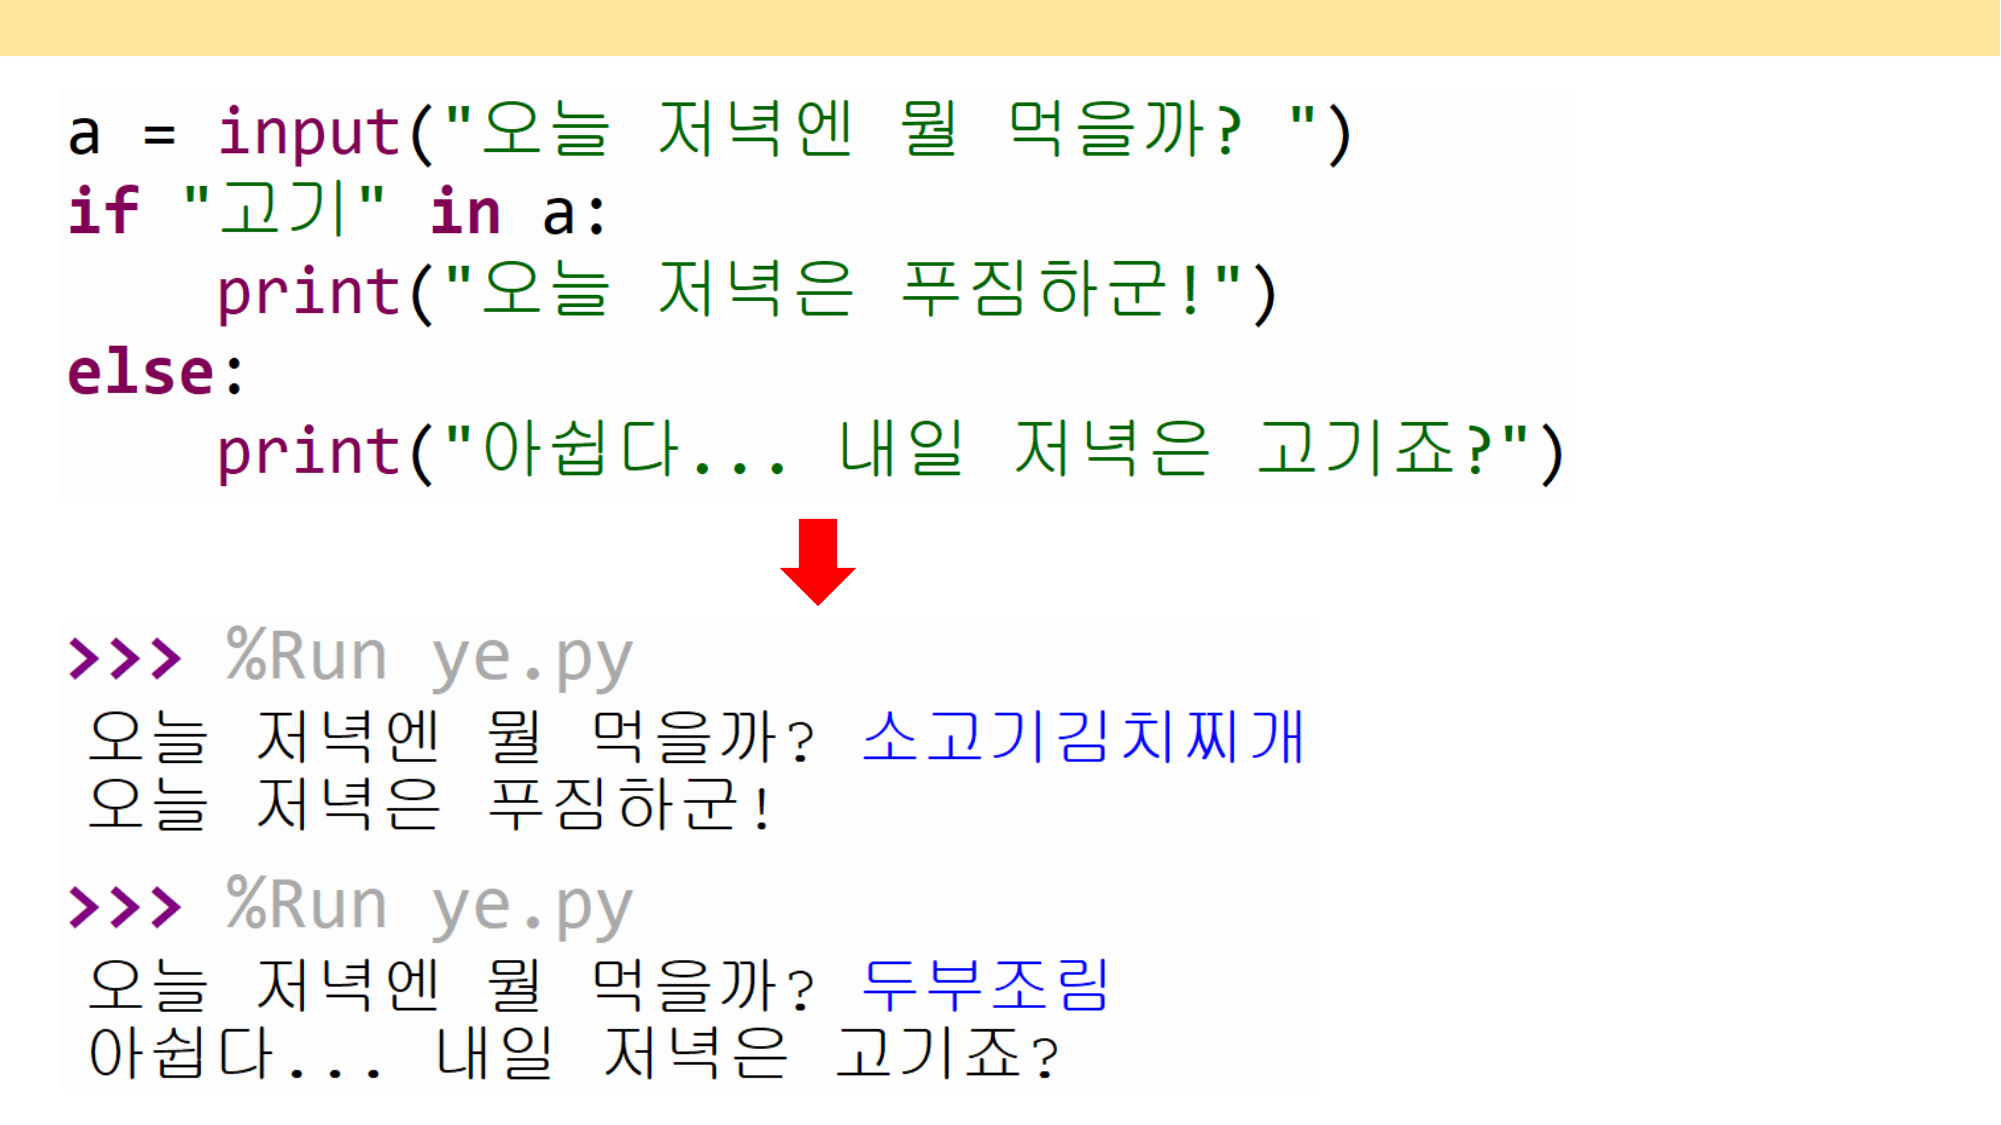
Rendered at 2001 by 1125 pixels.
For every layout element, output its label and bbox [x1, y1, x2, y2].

text_box [777, 517, 859, 608]
picture [60, 88, 1575, 502]
text_box [0, 0, 2000, 57]
picture [61, 623, 1320, 1090]
